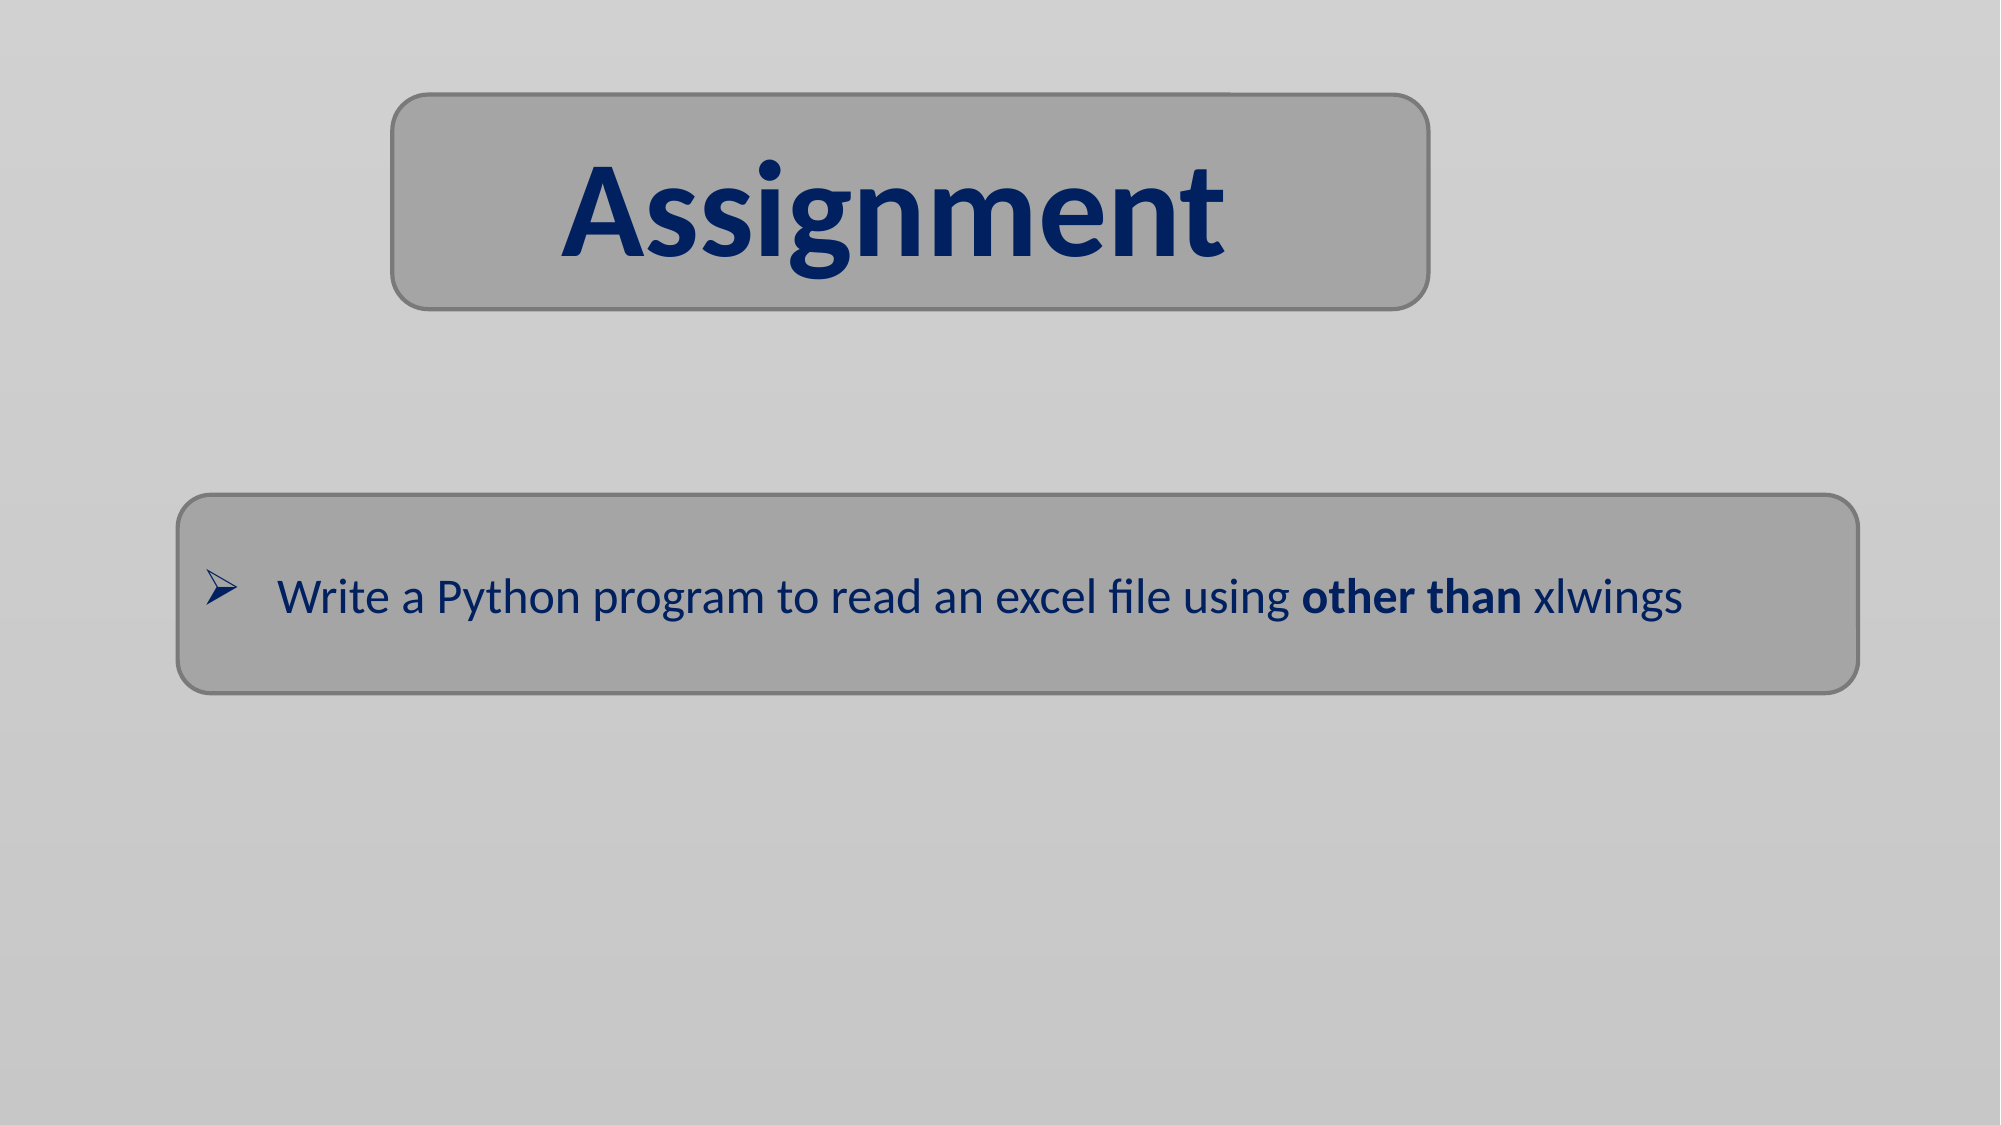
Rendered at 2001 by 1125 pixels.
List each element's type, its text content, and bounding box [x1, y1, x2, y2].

text_box Write a Python program to read an excel file using other than xlwings [175, 492, 1861, 696]
text_box Assignment [390, 92, 1431, 312]
